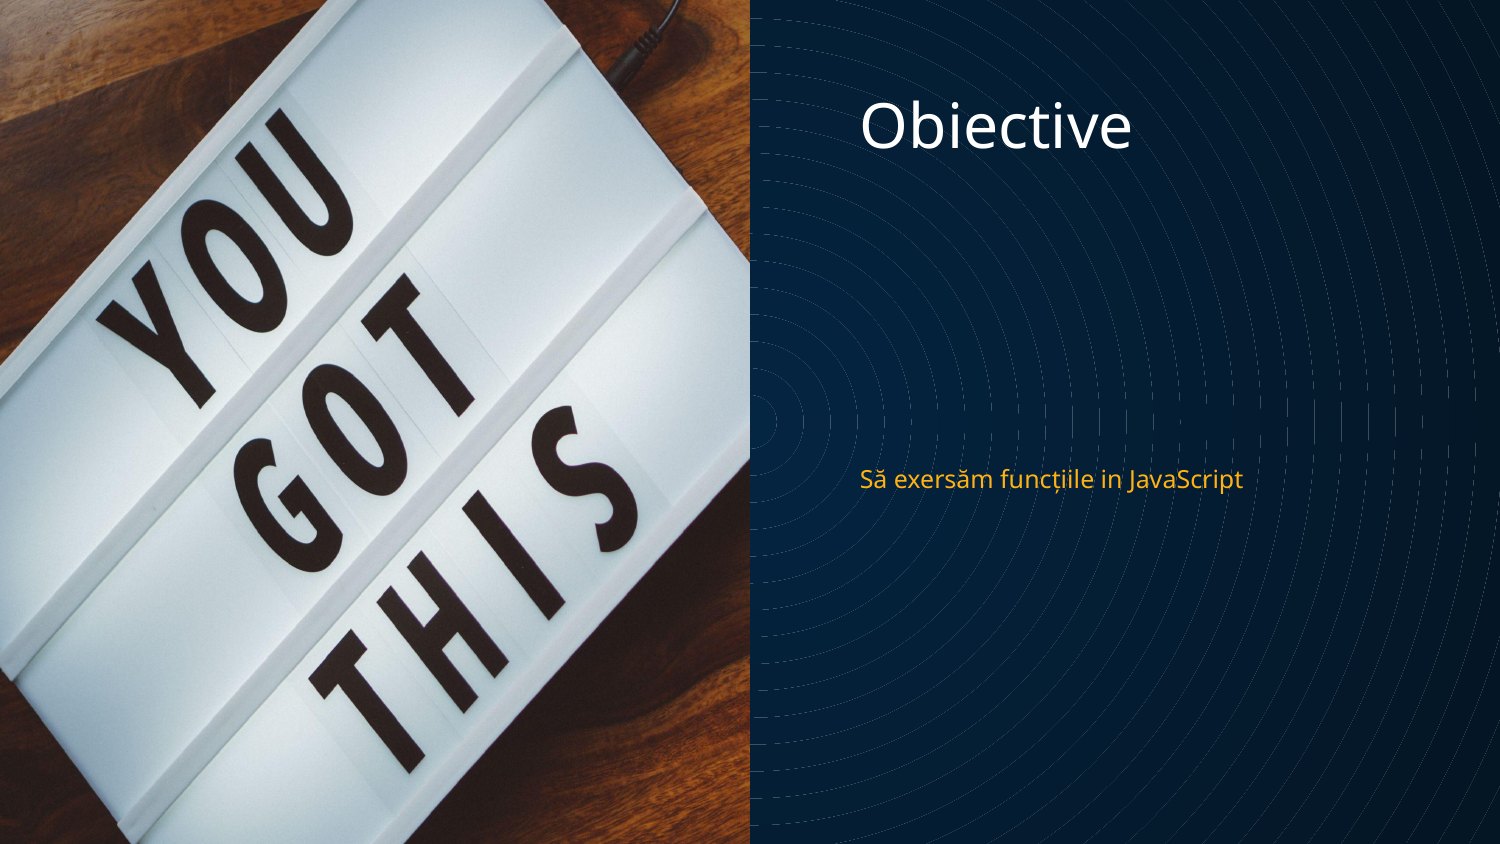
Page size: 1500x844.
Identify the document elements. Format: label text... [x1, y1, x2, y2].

title Să exersăm funcțiile in JavaScript [844, 421, 1377, 509]
title Obiective [844, 76, 1429, 176]
picture [0, 0, 751, 844]
